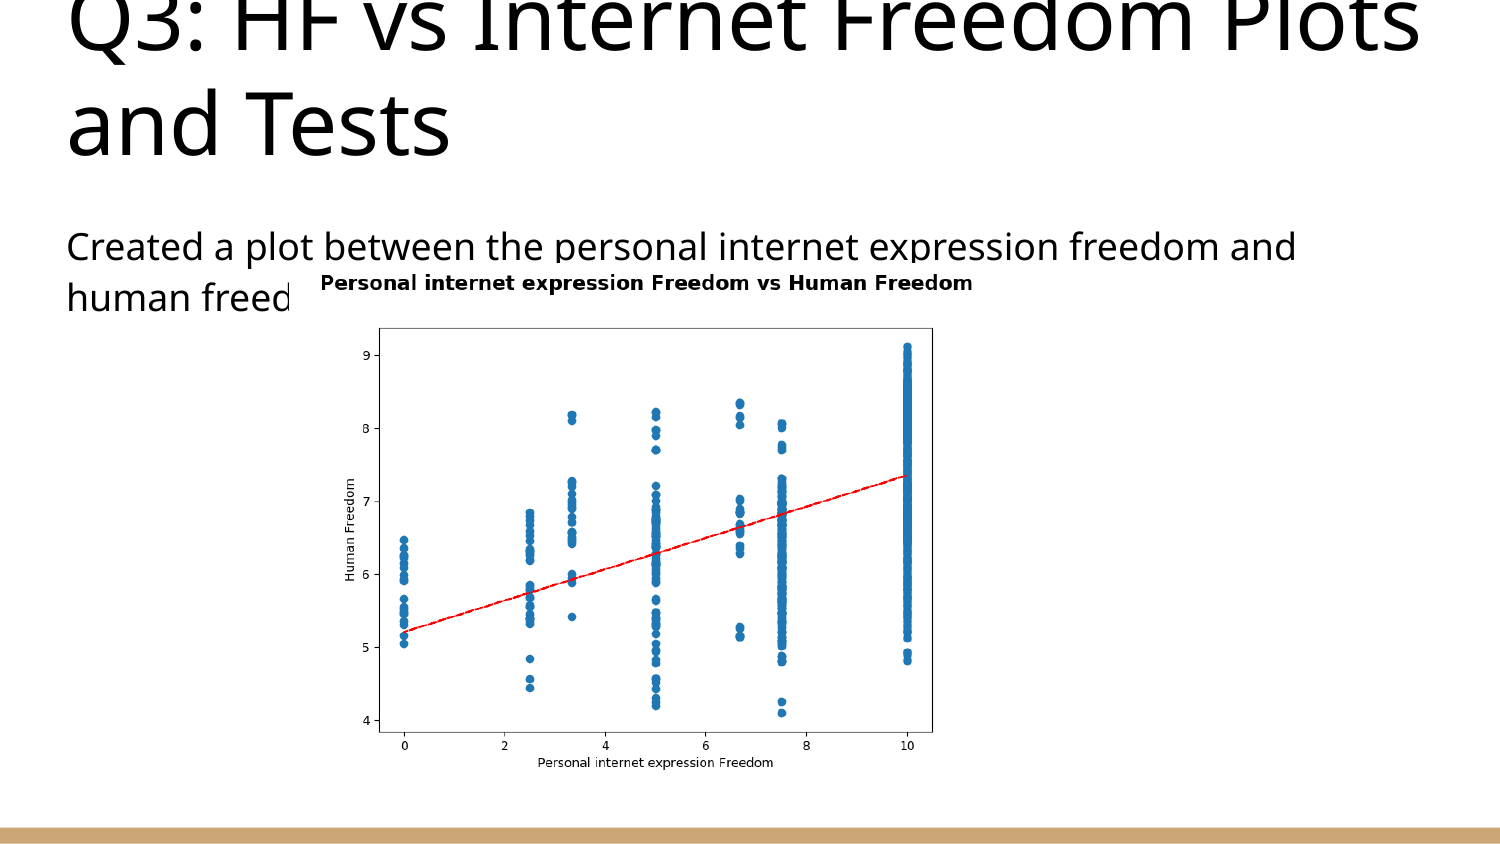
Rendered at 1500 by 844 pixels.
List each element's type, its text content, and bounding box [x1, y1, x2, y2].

title Q3: HF vs Internet Freedom Plots and Tests [51, 51, 1449, 189]
picture [289, 263, 1003, 798]
list Created a plot between the personal internet expression freedom and human freedom. [51, 200, 1449, 789]
